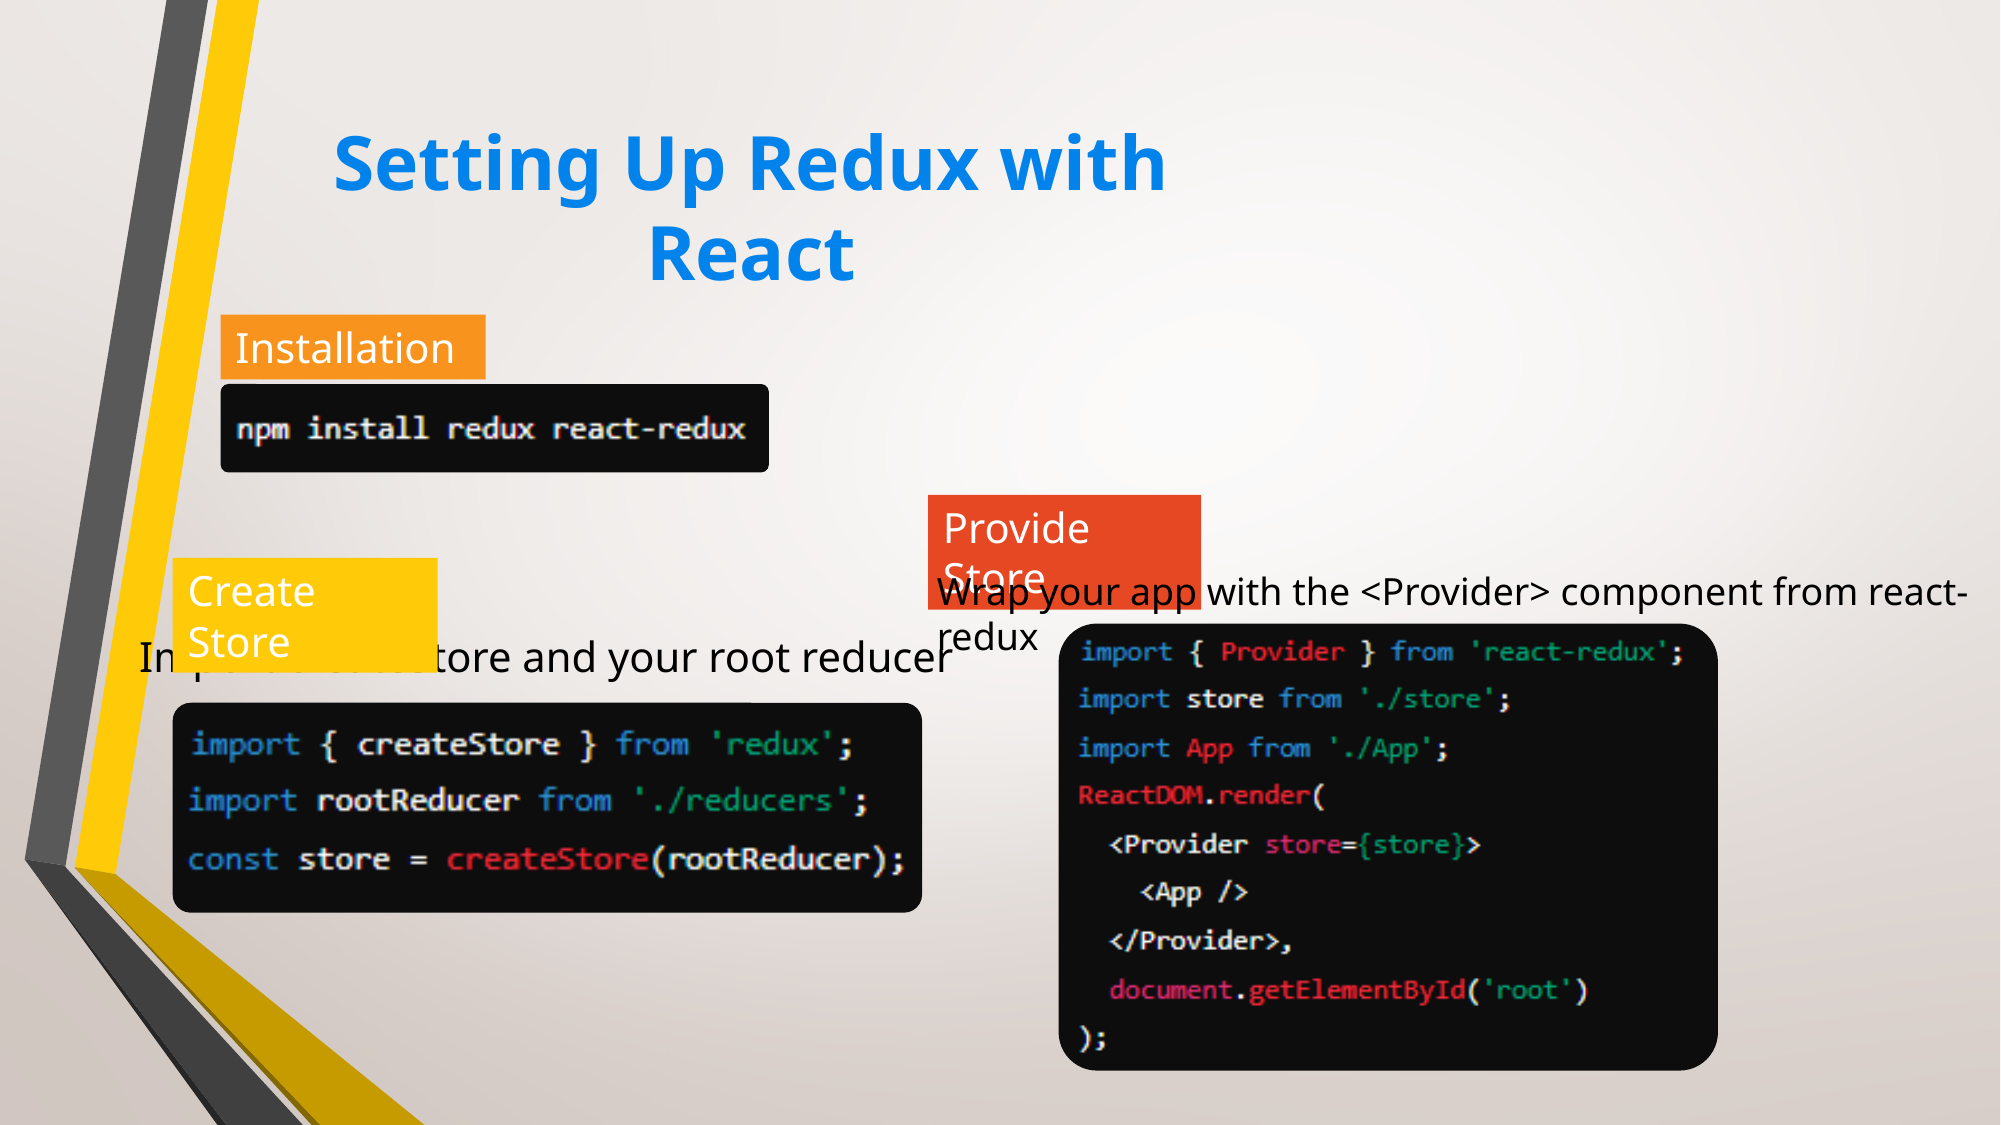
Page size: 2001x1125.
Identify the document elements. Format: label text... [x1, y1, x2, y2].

text_box Installation [220, 314, 486, 380]
text_box Provide Store [928, 494, 1202, 560]
text_box Create Store [172, 557, 438, 673]
title Setting Up Redux with React [264, 146, 1238, 265]
picture [172, 702, 923, 913]
picture [1058, 623, 1719, 1071]
text_box Wrap your app with the <Provider> component from react-redux [922, 560, 2000, 666]
picture [220, 383, 770, 473]
text_box Import createStore and your root reducer [124, 623, 969, 689]
